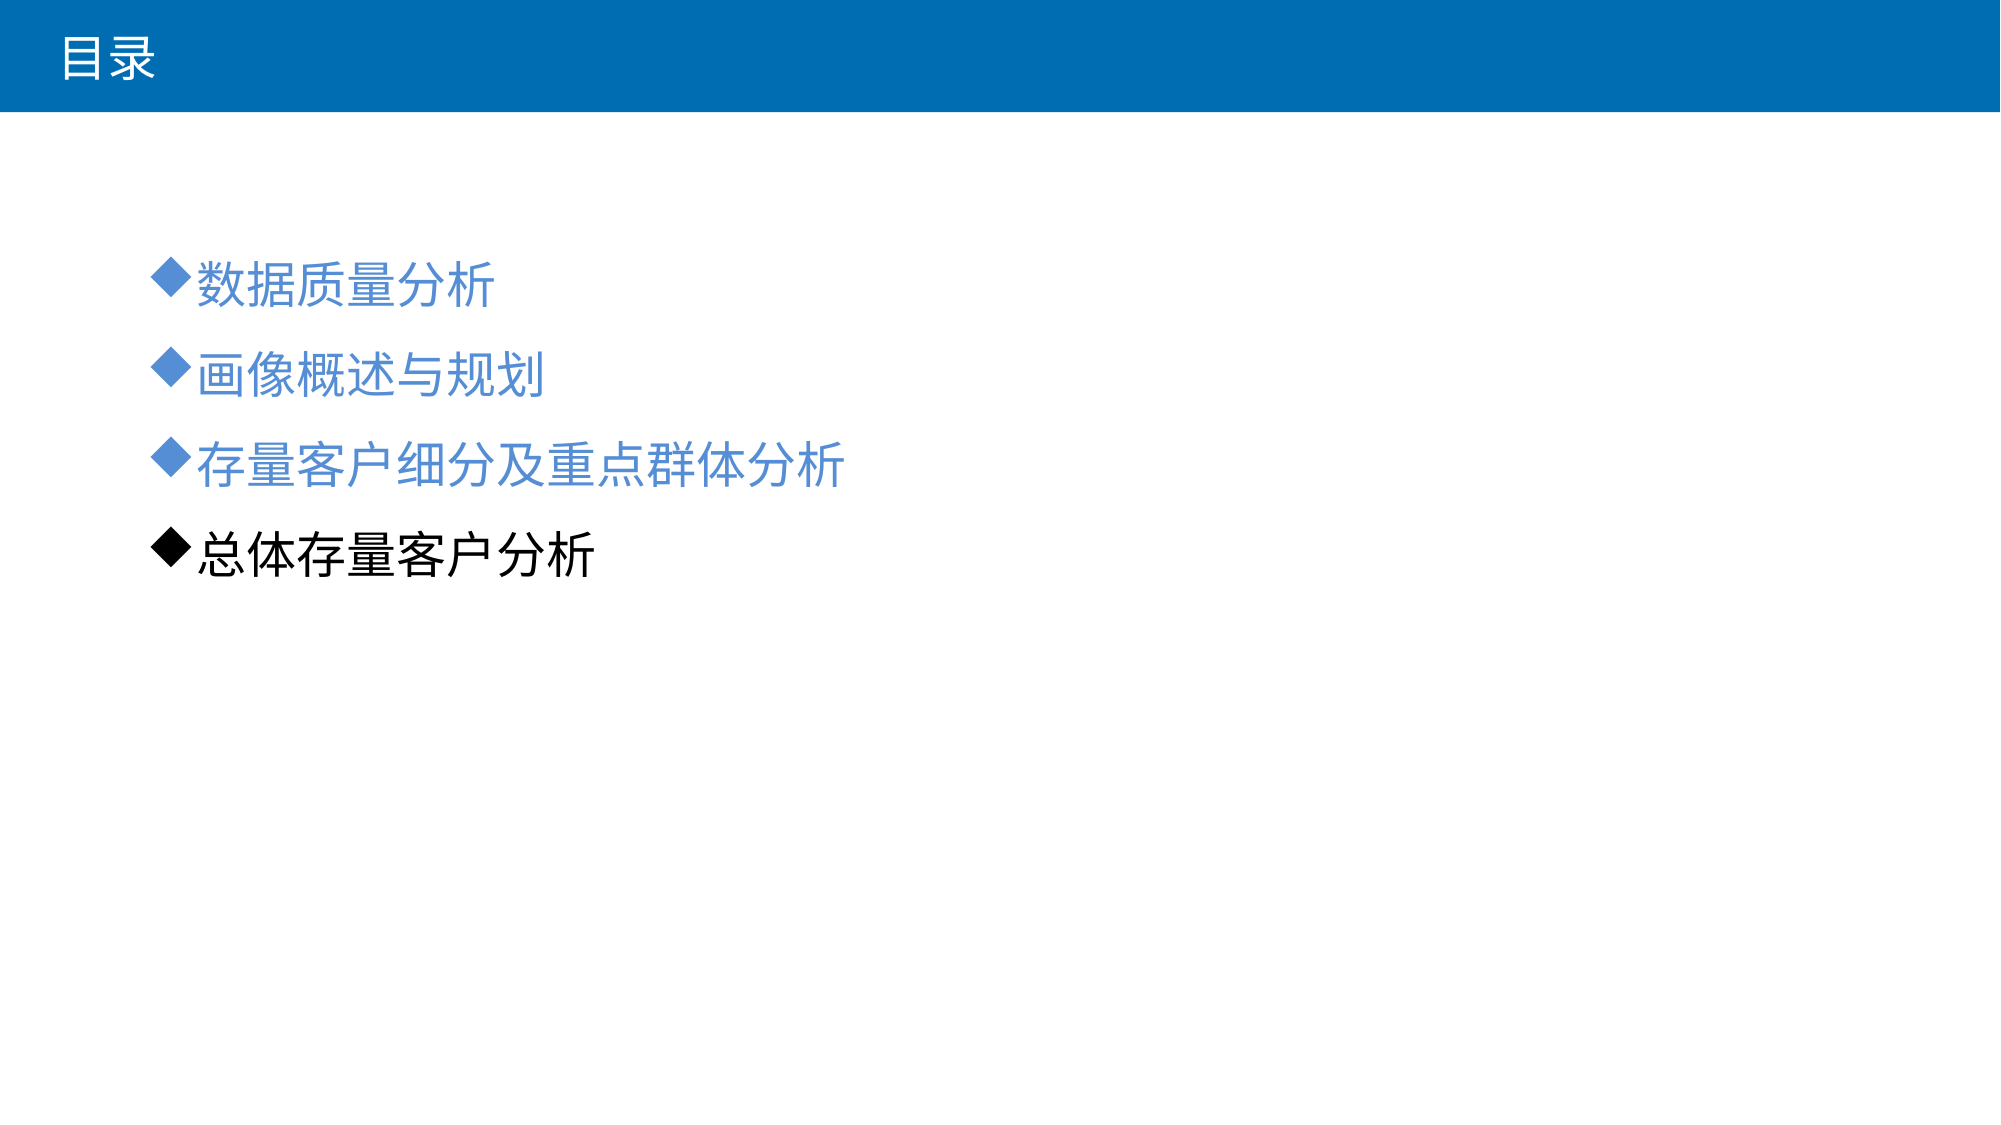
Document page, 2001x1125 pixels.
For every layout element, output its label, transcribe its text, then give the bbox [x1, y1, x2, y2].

text_box 数据质量分析 画像概述与规划 存量客户细分及重点群体分析 总体存量客户分析 [131, 216, 862, 681]
text_box [0, 0, 2000, 114]
text_box 目录 [43, 19, 1485, 94]
